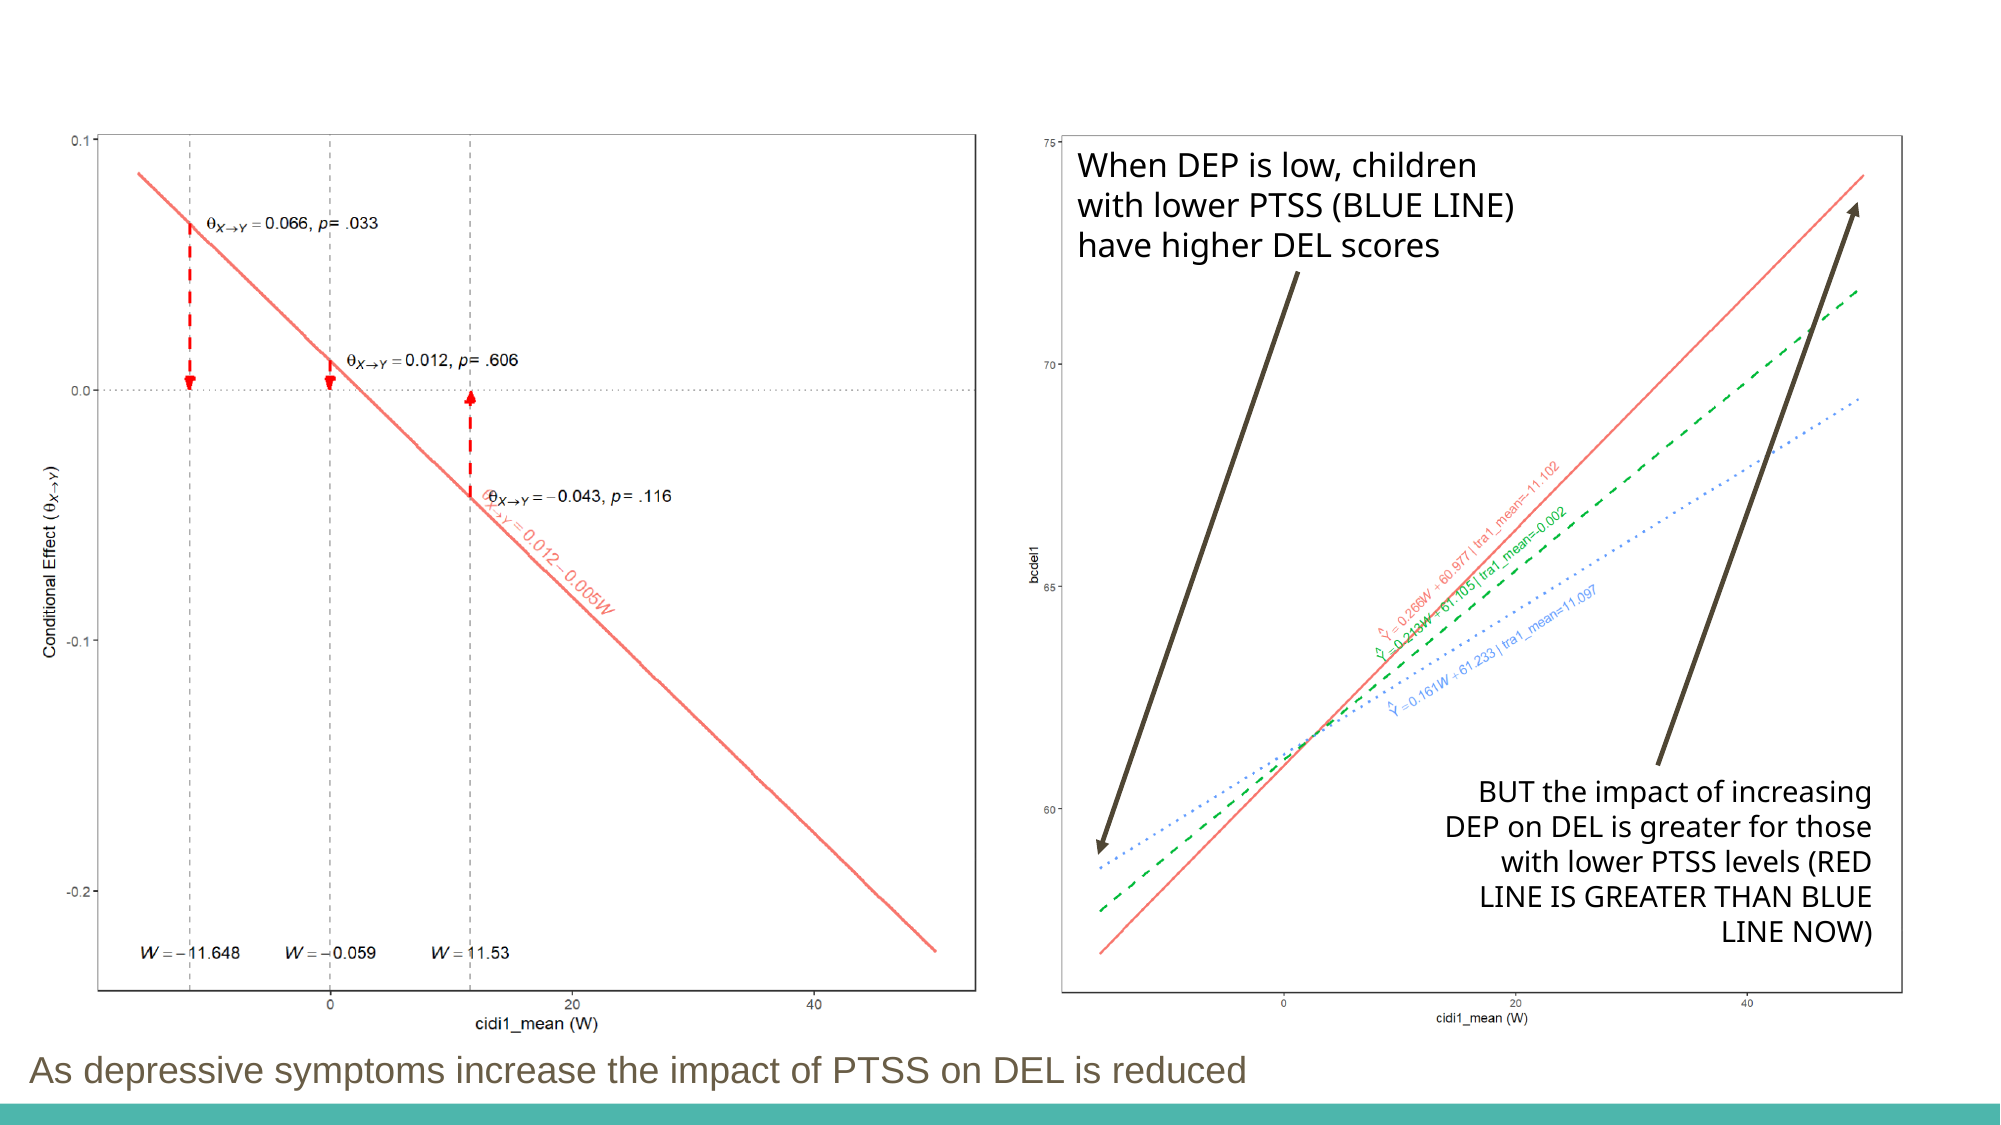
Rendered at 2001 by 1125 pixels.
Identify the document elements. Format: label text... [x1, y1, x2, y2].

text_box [1657, 201, 1858, 766]
picture [32, 126, 982, 1047]
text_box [1097, 273, 1299, 855]
text_box As depressive symptoms increase the impact of PTSS on DEL is reduced [14, 1039, 1263, 1099]
picture [1018, 126, 1923, 1029]
